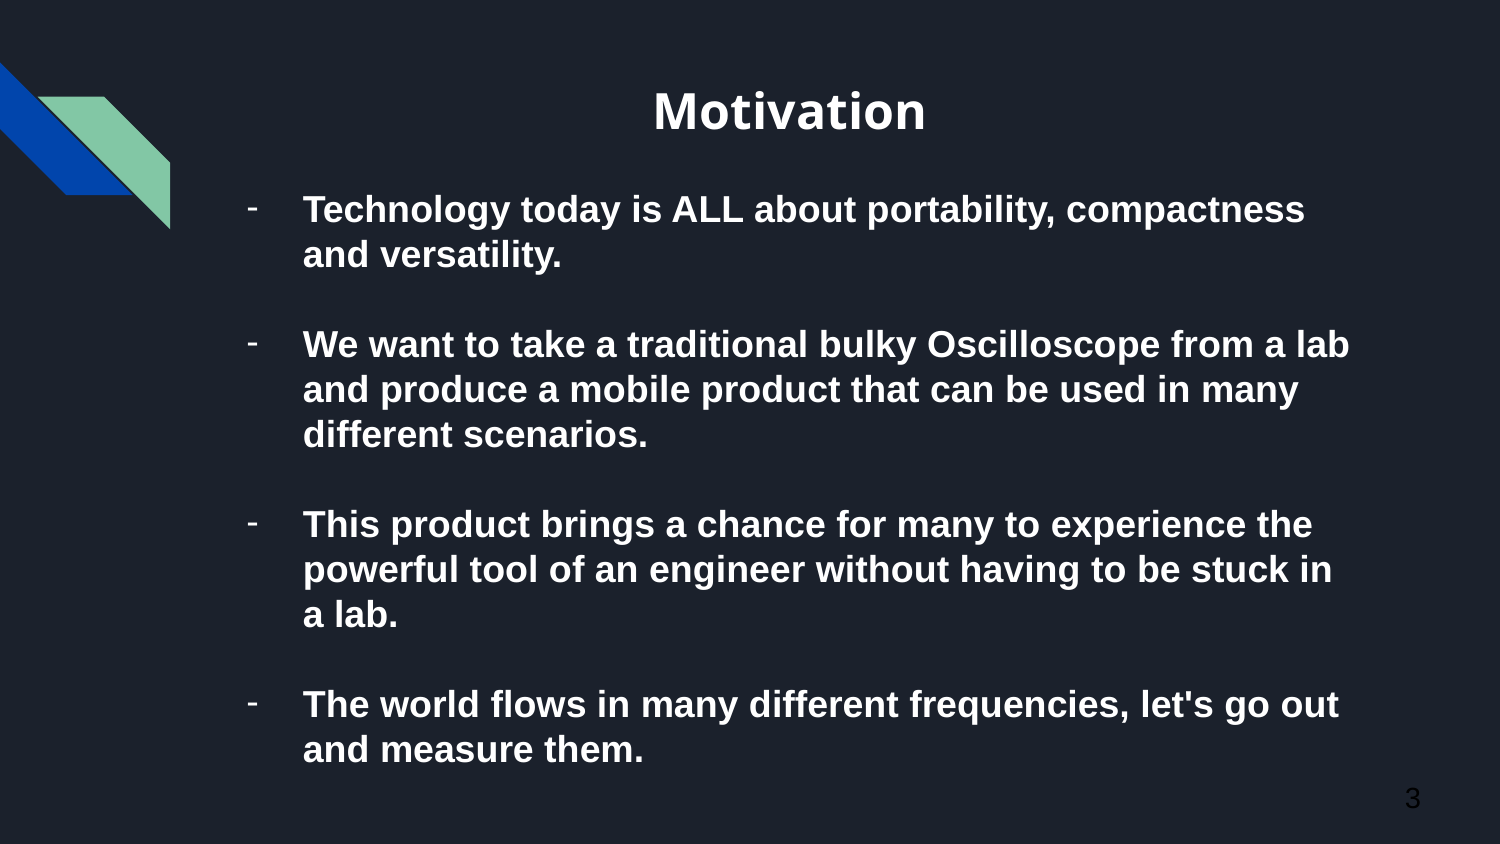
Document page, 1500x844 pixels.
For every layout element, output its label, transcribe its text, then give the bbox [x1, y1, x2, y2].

list Technology today is ALL about portability, compactness and versatility. We want to take a traditional bulky Oscilloscope from a lab and produce a mobile product that can be used in many different scenarios. This product brings a chance for many to experience the powerful tool of an engineer without having to be stuck in a lab. The world flows in many different frequencies, let's go out and measure them. [212, 169, 1368, 735]
title Motivation [212, 64, 1368, 169]
slide_number ‹#› [1389, 764, 1480, 830]
